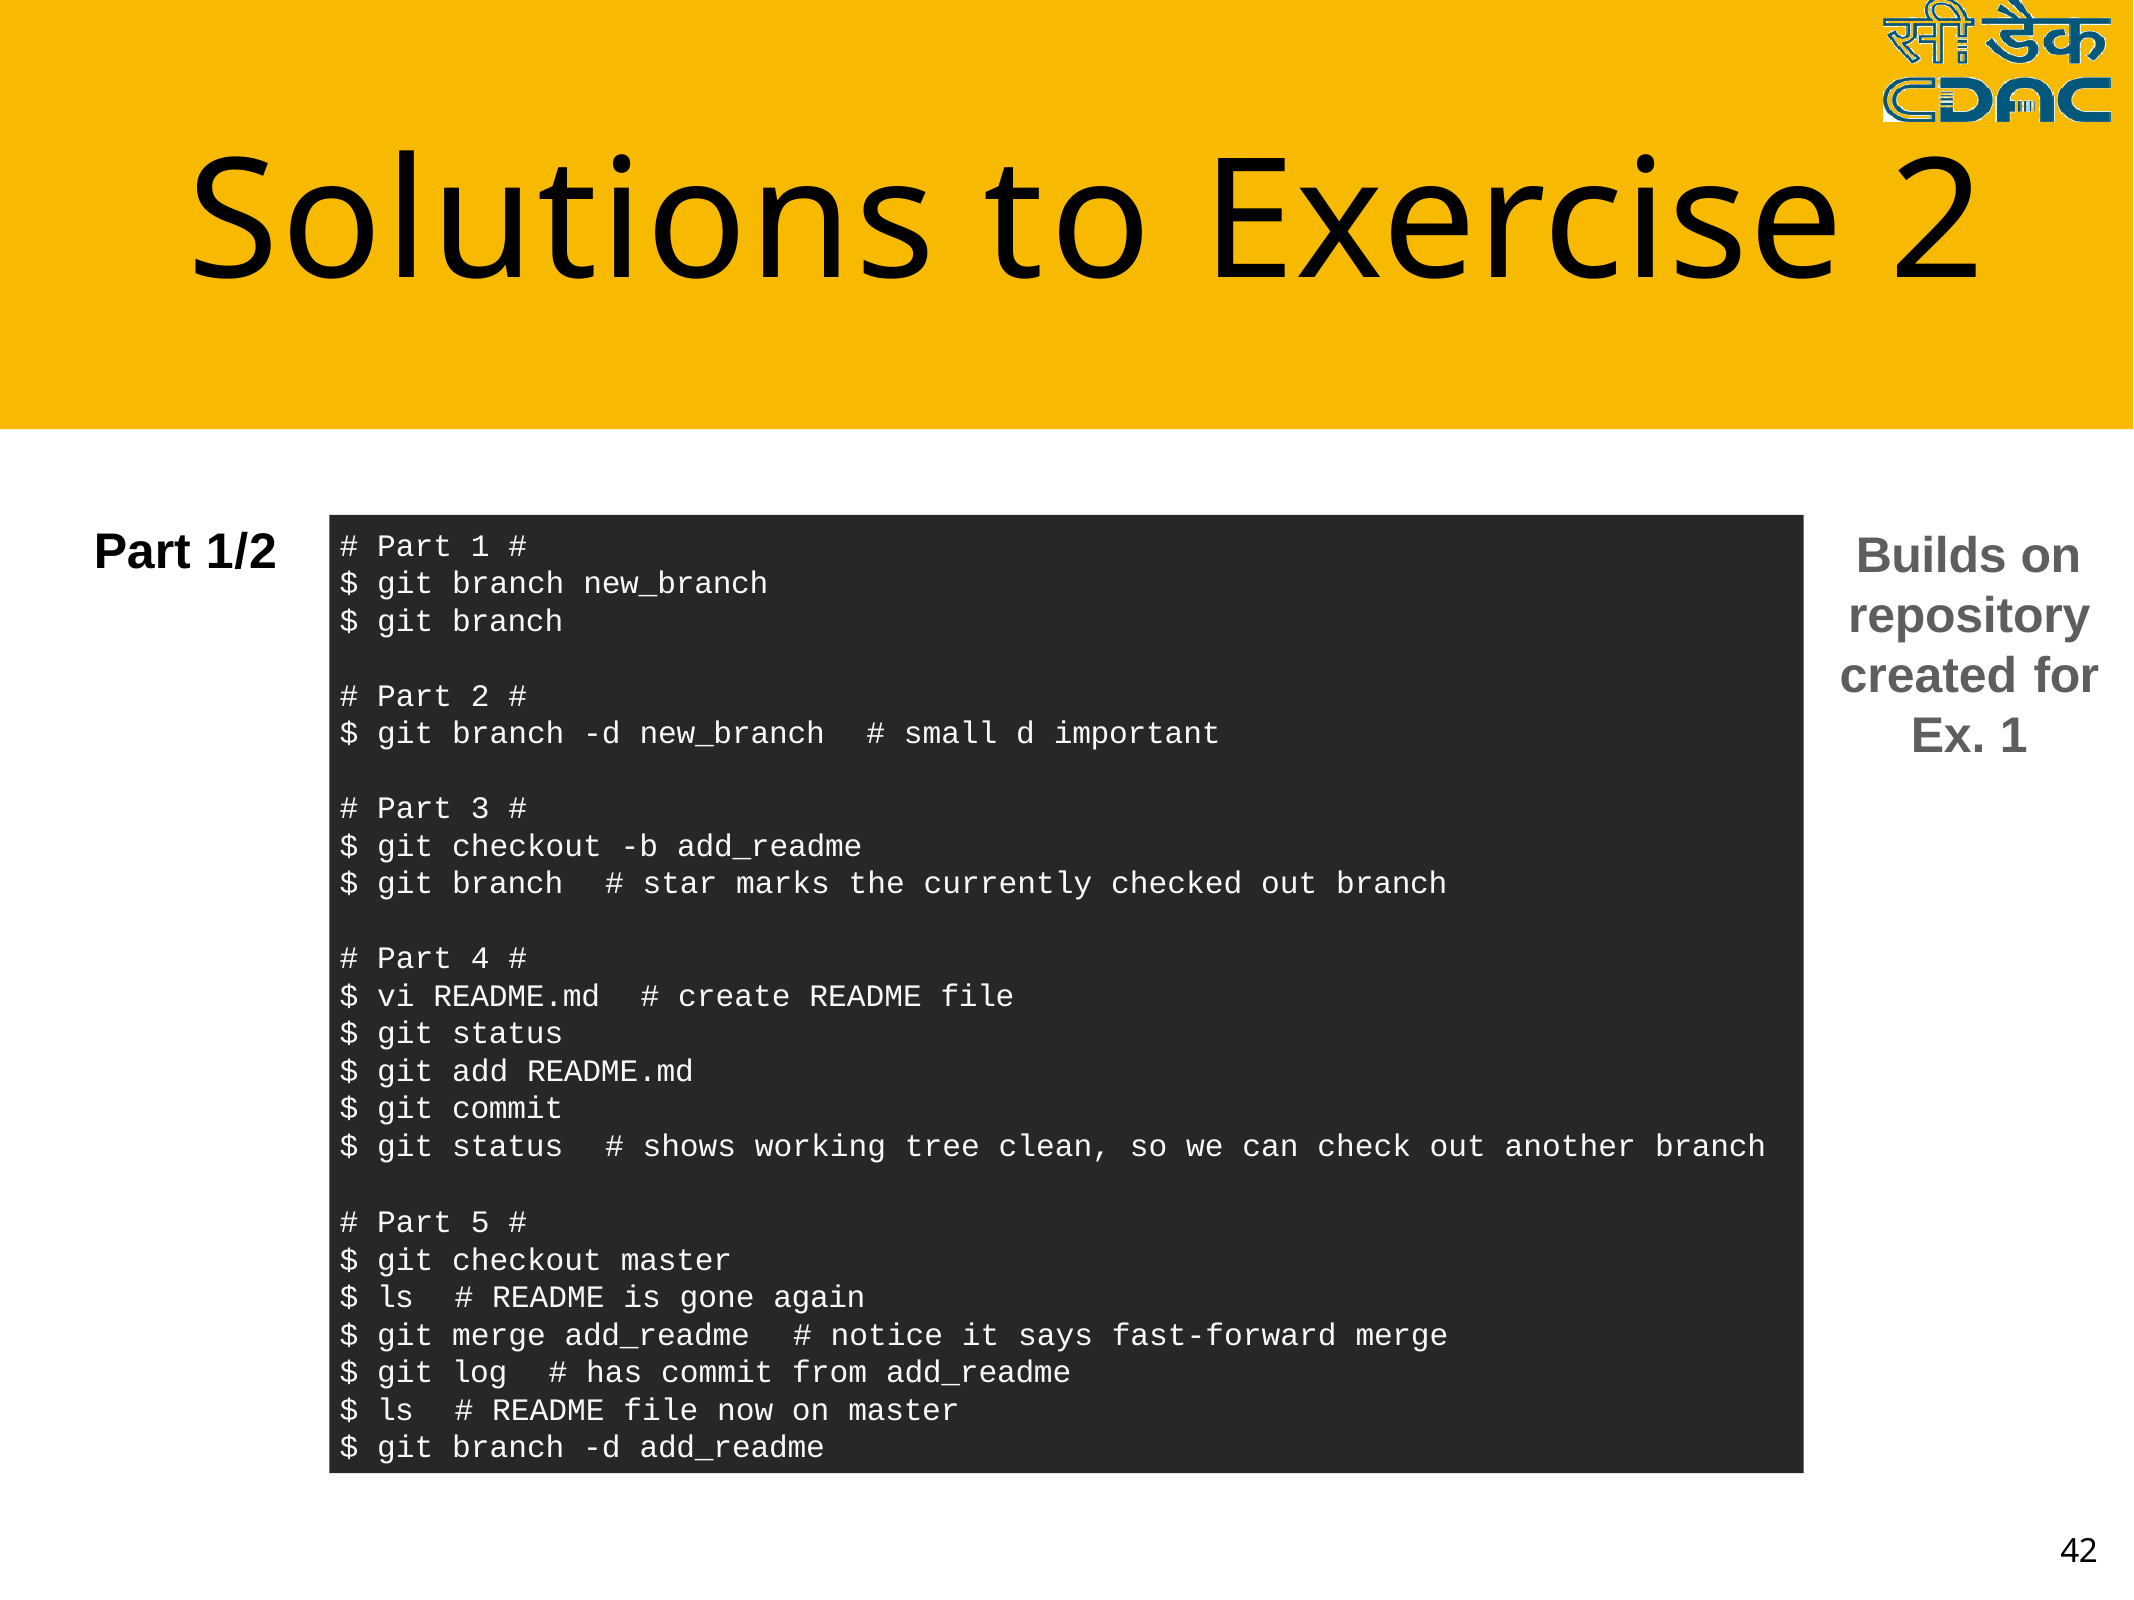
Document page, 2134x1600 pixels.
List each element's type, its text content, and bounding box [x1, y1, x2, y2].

picture [1883, 0, 2111, 122]
text_box Builds on repository created for Ex. 1 [1835, 520, 2102, 763]
text_box Part 1/2 [91, 516, 283, 579]
slide_number 42 [2054, 1528, 2106, 1600]
text_box # Part 2 # $ git branch -d new_branch [337, 672, 831, 750]
title Solutions to Exercise 2 [100, 108, 2033, 378]
text_box # create README file [638, 972, 1019, 1013]
text_box # Part 4 # $ vi README.md $ git status [337, 935, 606, 1047]
text_box # Part 1 # $ git branch new_branch $ git branch [337, 522, 775, 638]
text_box # small d important [864, 710, 1226, 750]
text_box [329, 514, 1804, 1474]
text_box # Part 3 # $ git checkout -b add_readme $ git branch # star marks the currently checked out branch [337, 785, 1452, 900]
picture [2010, 88, 2041, 122]
text_box $ git add README.md $ git commit $ git status # shows working tree clean, so we can check out another branch # Part 5 # $ git checkout master $ ls # README is gone again $ git merge add_readme # notice it says fast-forward merge $ git log # has commit from add_readme $ ls # README file now on master $ git branch -d add_readme [337, 1047, 1772, 1464]
